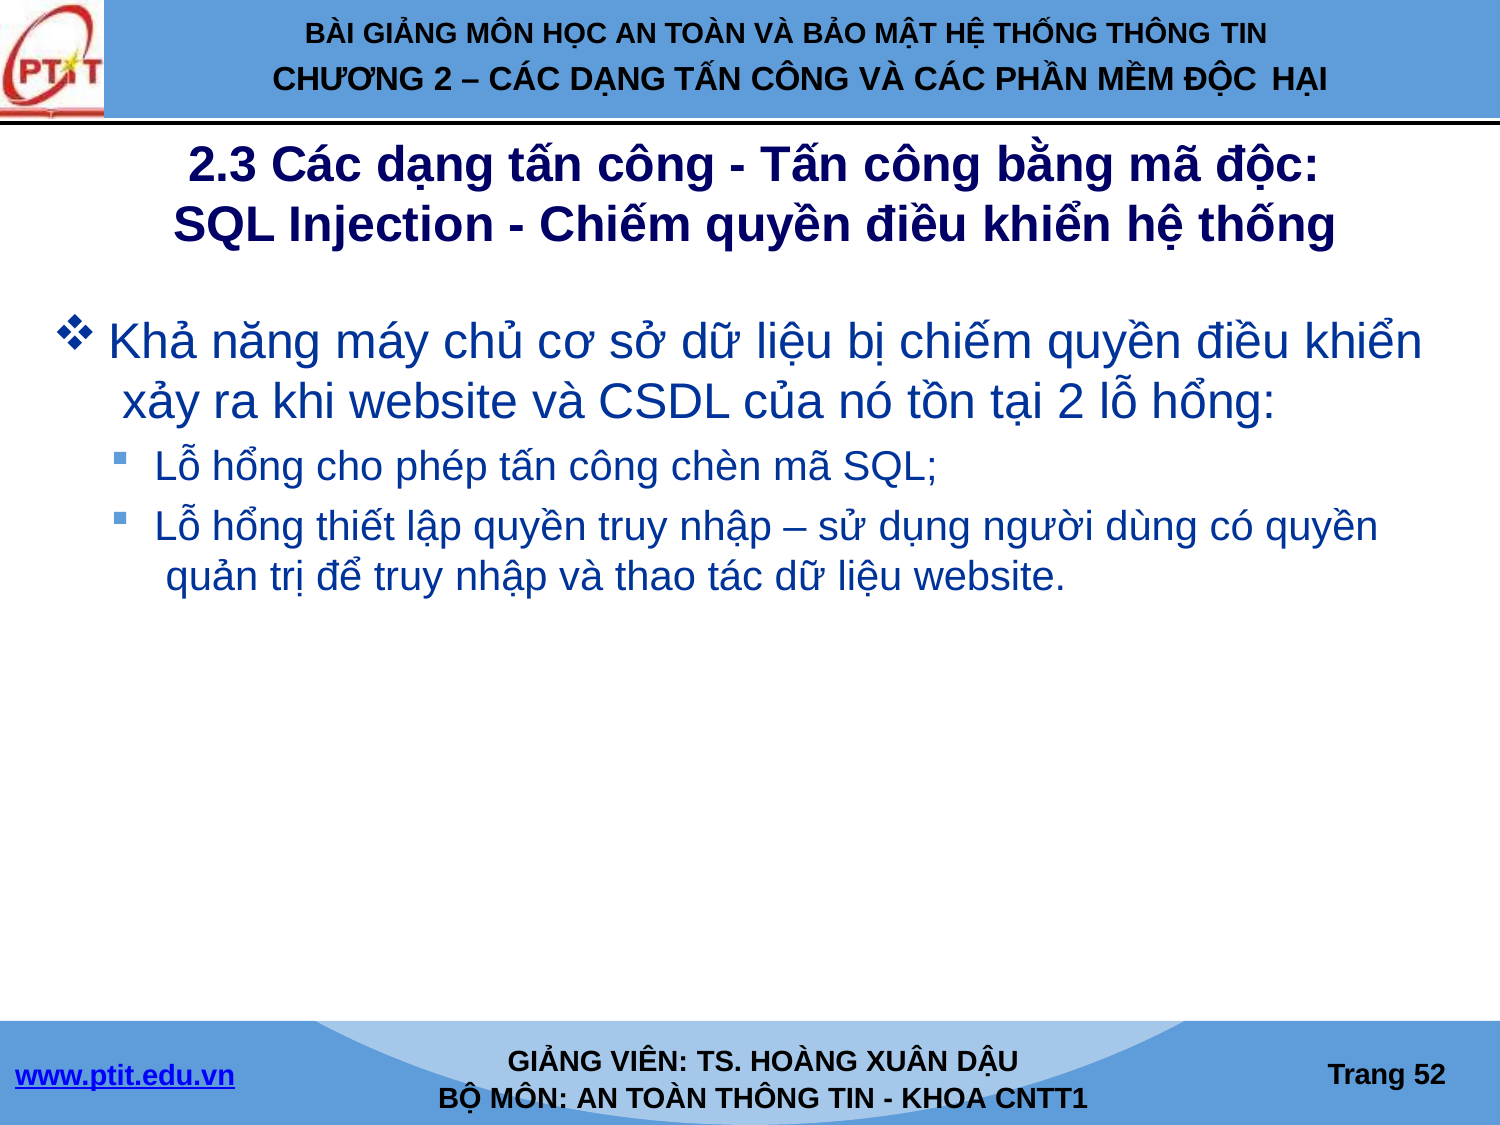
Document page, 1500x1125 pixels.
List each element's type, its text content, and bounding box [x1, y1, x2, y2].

slide_number Trang 46 [1325, 1055, 1454, 1125]
text_box BÀI GIẢNG MÔN HỌC AN TOÀN VÀ BẢO MẬT HỆ THỐNG THÔNG TIN CHƯƠNG 2 – CÁC DẠNG TẤN CÔNG VÀ CÁC PHẦN MỀM ĐỘC HẠI [270, 5, 1336, 97]
picture [0, 0, 104, 119]
footer GIẢNG VIÊN: TS. HOÀNG XUÂN DẬU BỘ MÔN: AN TOÀN THÔNG TIN - KHOA CNTT1 [437, 1042, 1093, 1125]
text_box www.ptit.edu.vn [12, 1056, 240, 1092]
text_box 2.3 Các dạng tấn công - Tấn công bằng mã độc: SQL Injection - Chiếm quyền điều khiển hệ thống Khả năng máy chủ cơ sở dữ liệu bị chiếm quyền điều khiển xảy ra khi website và CSDL của nó tồn tại 2 lỗ hổng: Lỗ hổng cho phép tấn công chèn mã SQL; Lỗ hổng thiết lập quyền truy nhập – sử dụng người dùng có quyền quản trị để truy nhập và thao tác dữ liệu website. [50, 129, 1431, 599]
